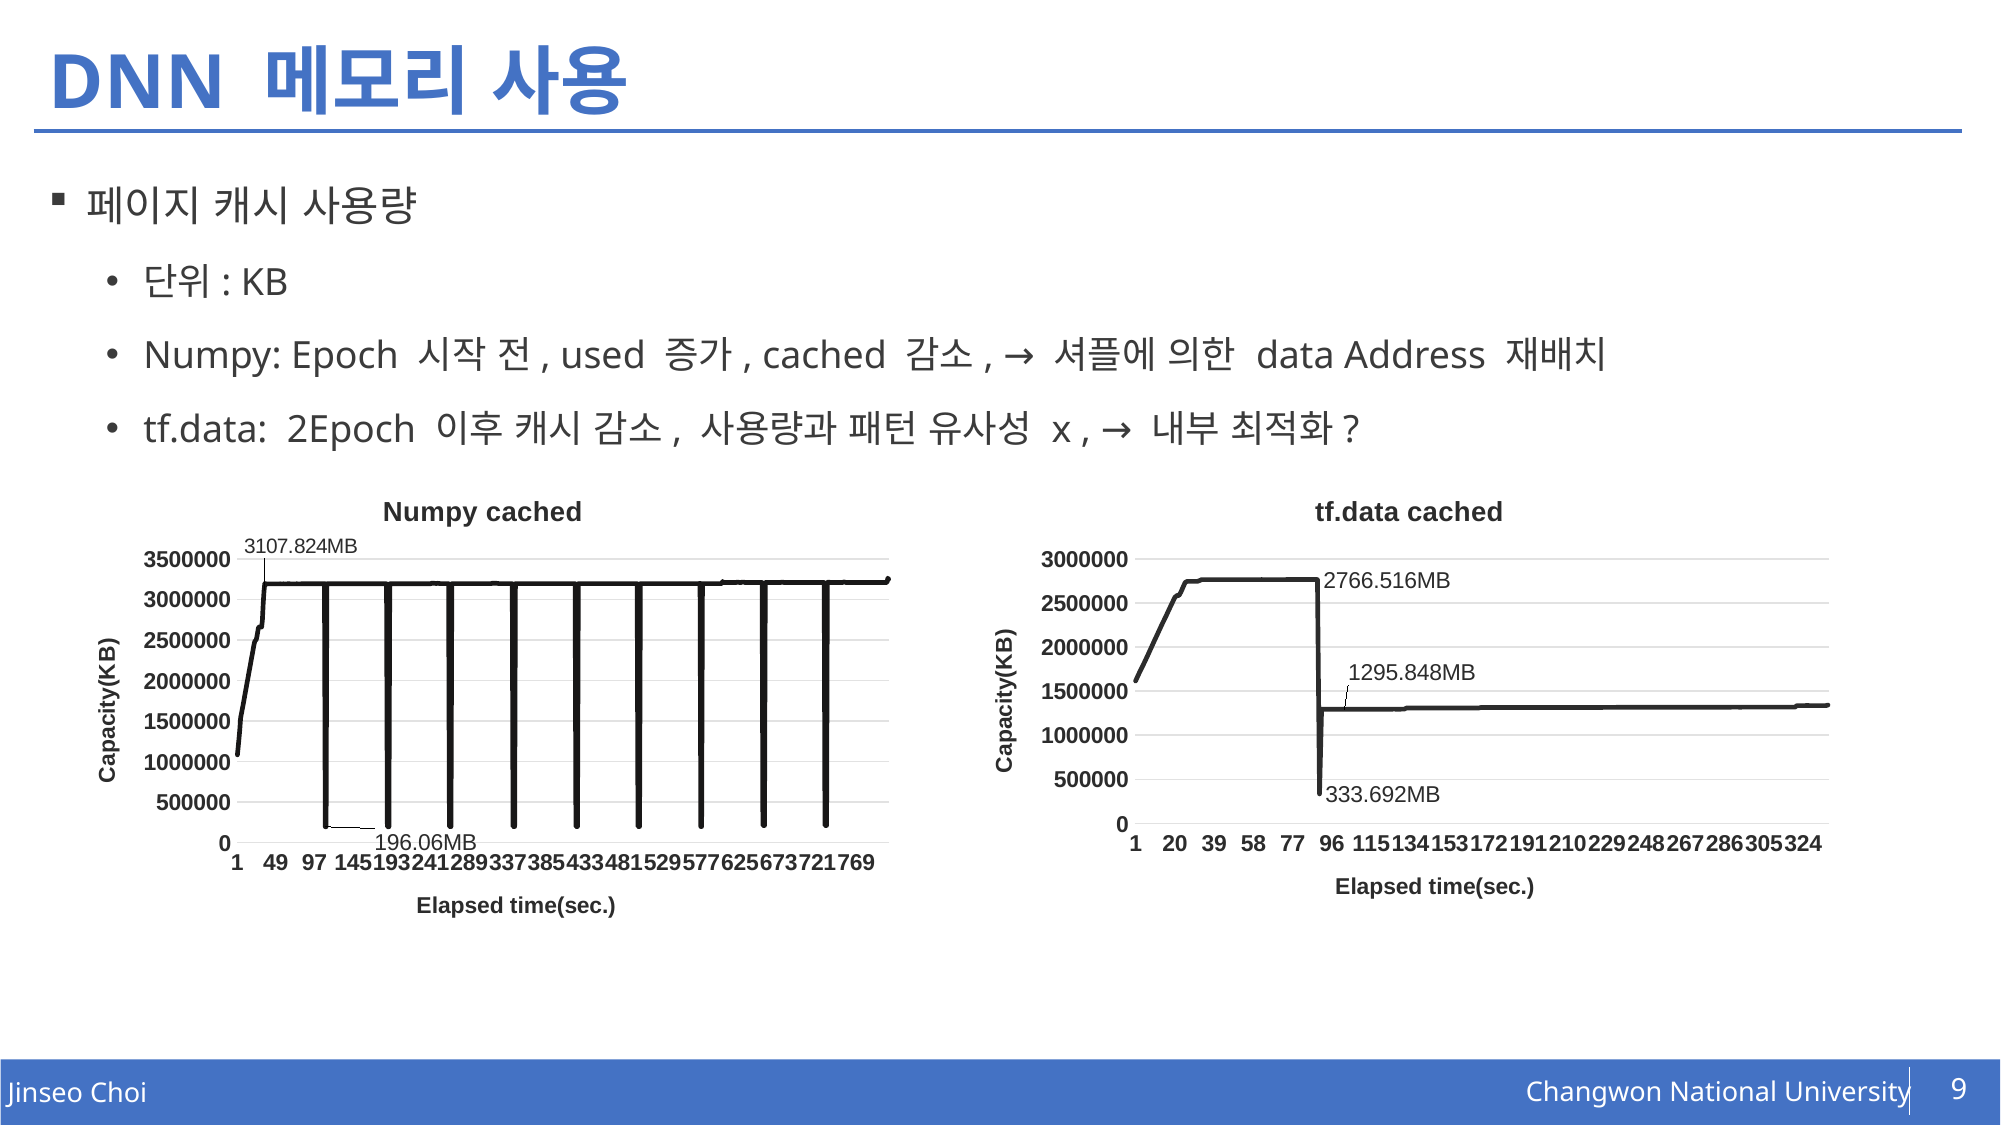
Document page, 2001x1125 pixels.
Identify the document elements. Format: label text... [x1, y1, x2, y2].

slide_number 9 [1922, 1060, 1996, 1121]
chart [59, 470, 906, 950]
chart [965, 470, 1854, 950]
list 페이지 캐시 사용량 단위: KB Numpy: Epoch 시작 전, used 증가, cached 감소, → 셔플에 의한 data Address 재배치 tf.data: 2Epoch 이후 캐시 감소, 사용량과 패턴 유사성 x , → 내부 최적화? [33, 152, 1963, 997]
title DNN 메모리 사용 [33, 27, 1963, 143]
